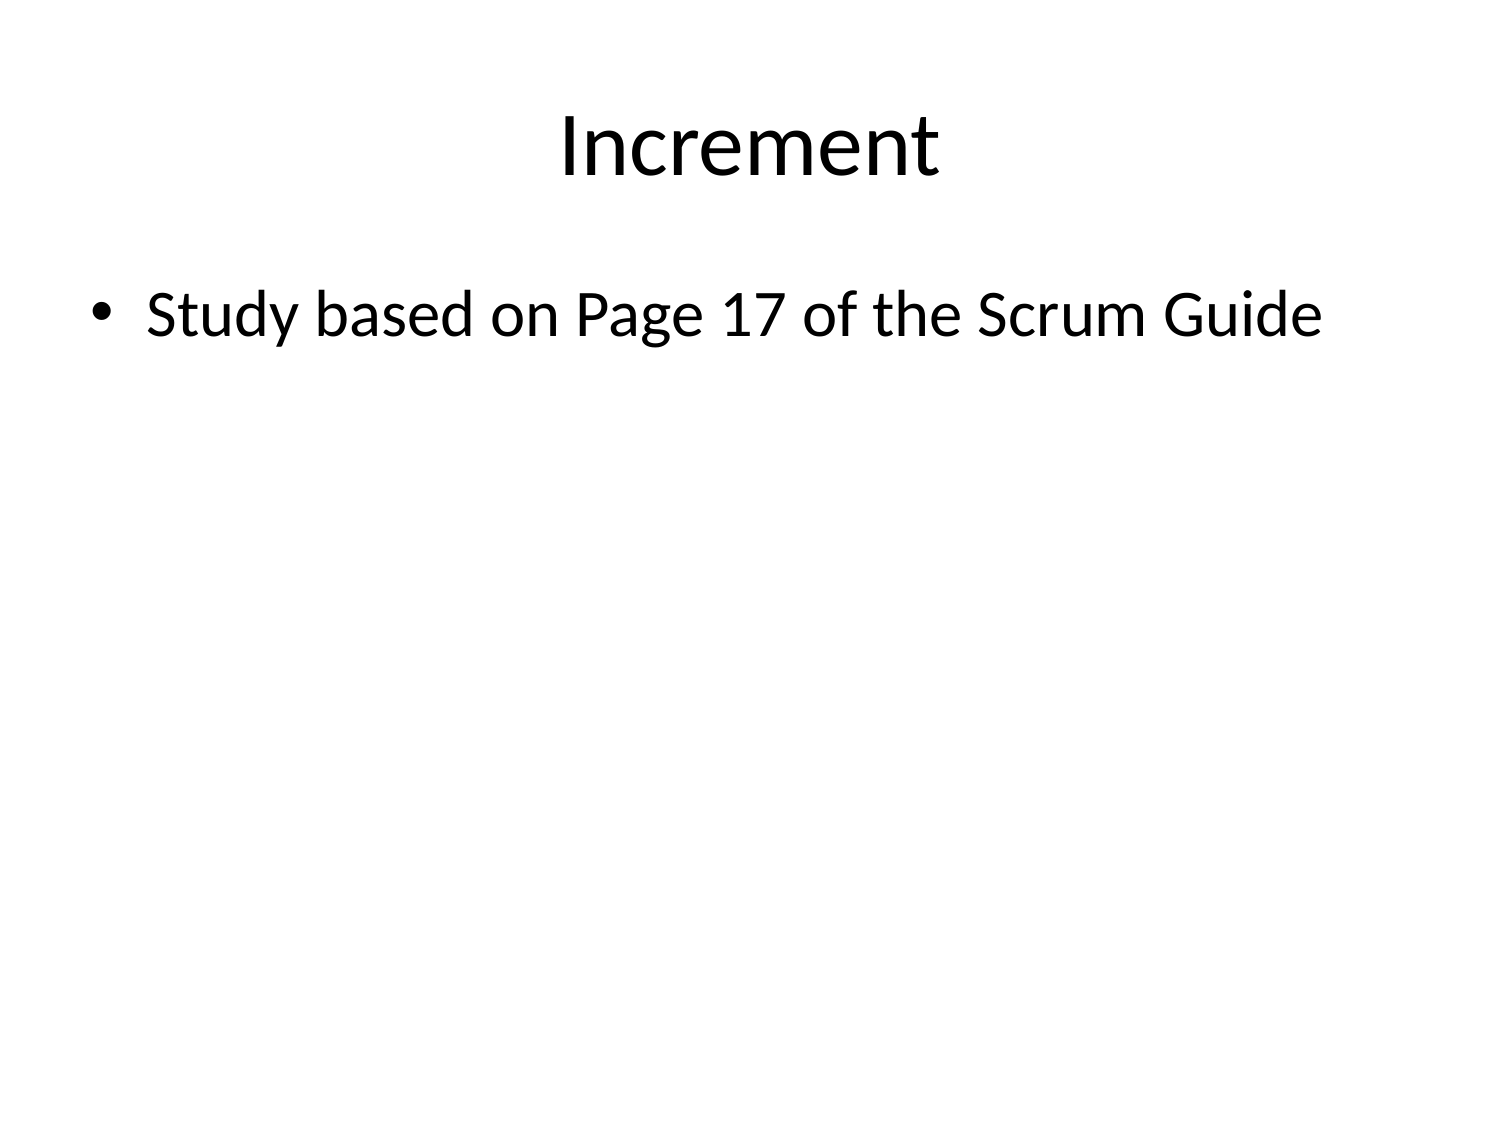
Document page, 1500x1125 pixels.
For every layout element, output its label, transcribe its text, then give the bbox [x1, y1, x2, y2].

title Increment [75, 45, 1425, 233]
list Study based on Page 17 of the Scrum Guide [75, 262, 1425, 1005]
